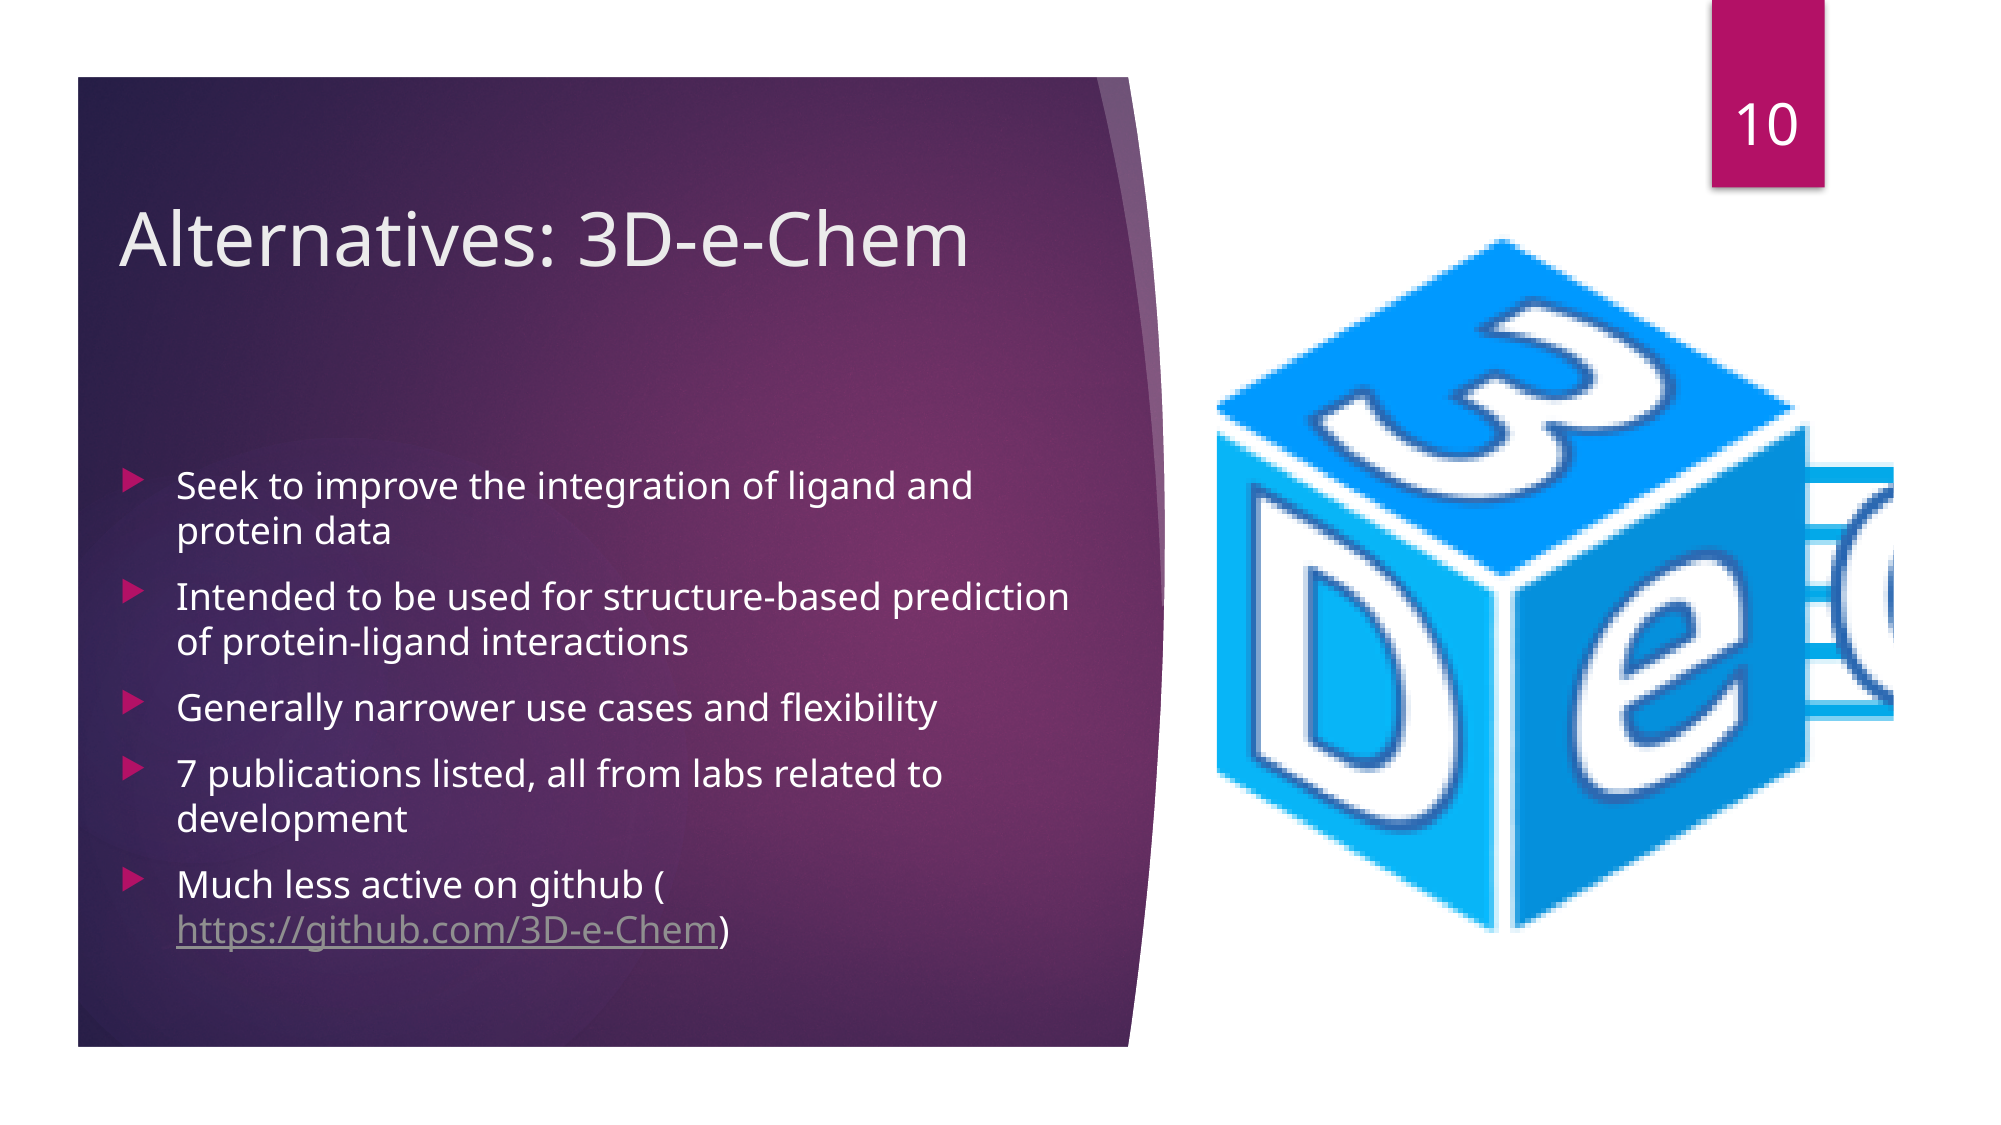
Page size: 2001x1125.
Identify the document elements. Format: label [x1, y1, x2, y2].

text_box [0, 0, 2000, 1125]
picture [1247, 484, 1467, 834]
picture [1216, 105, 1894, 1023]
